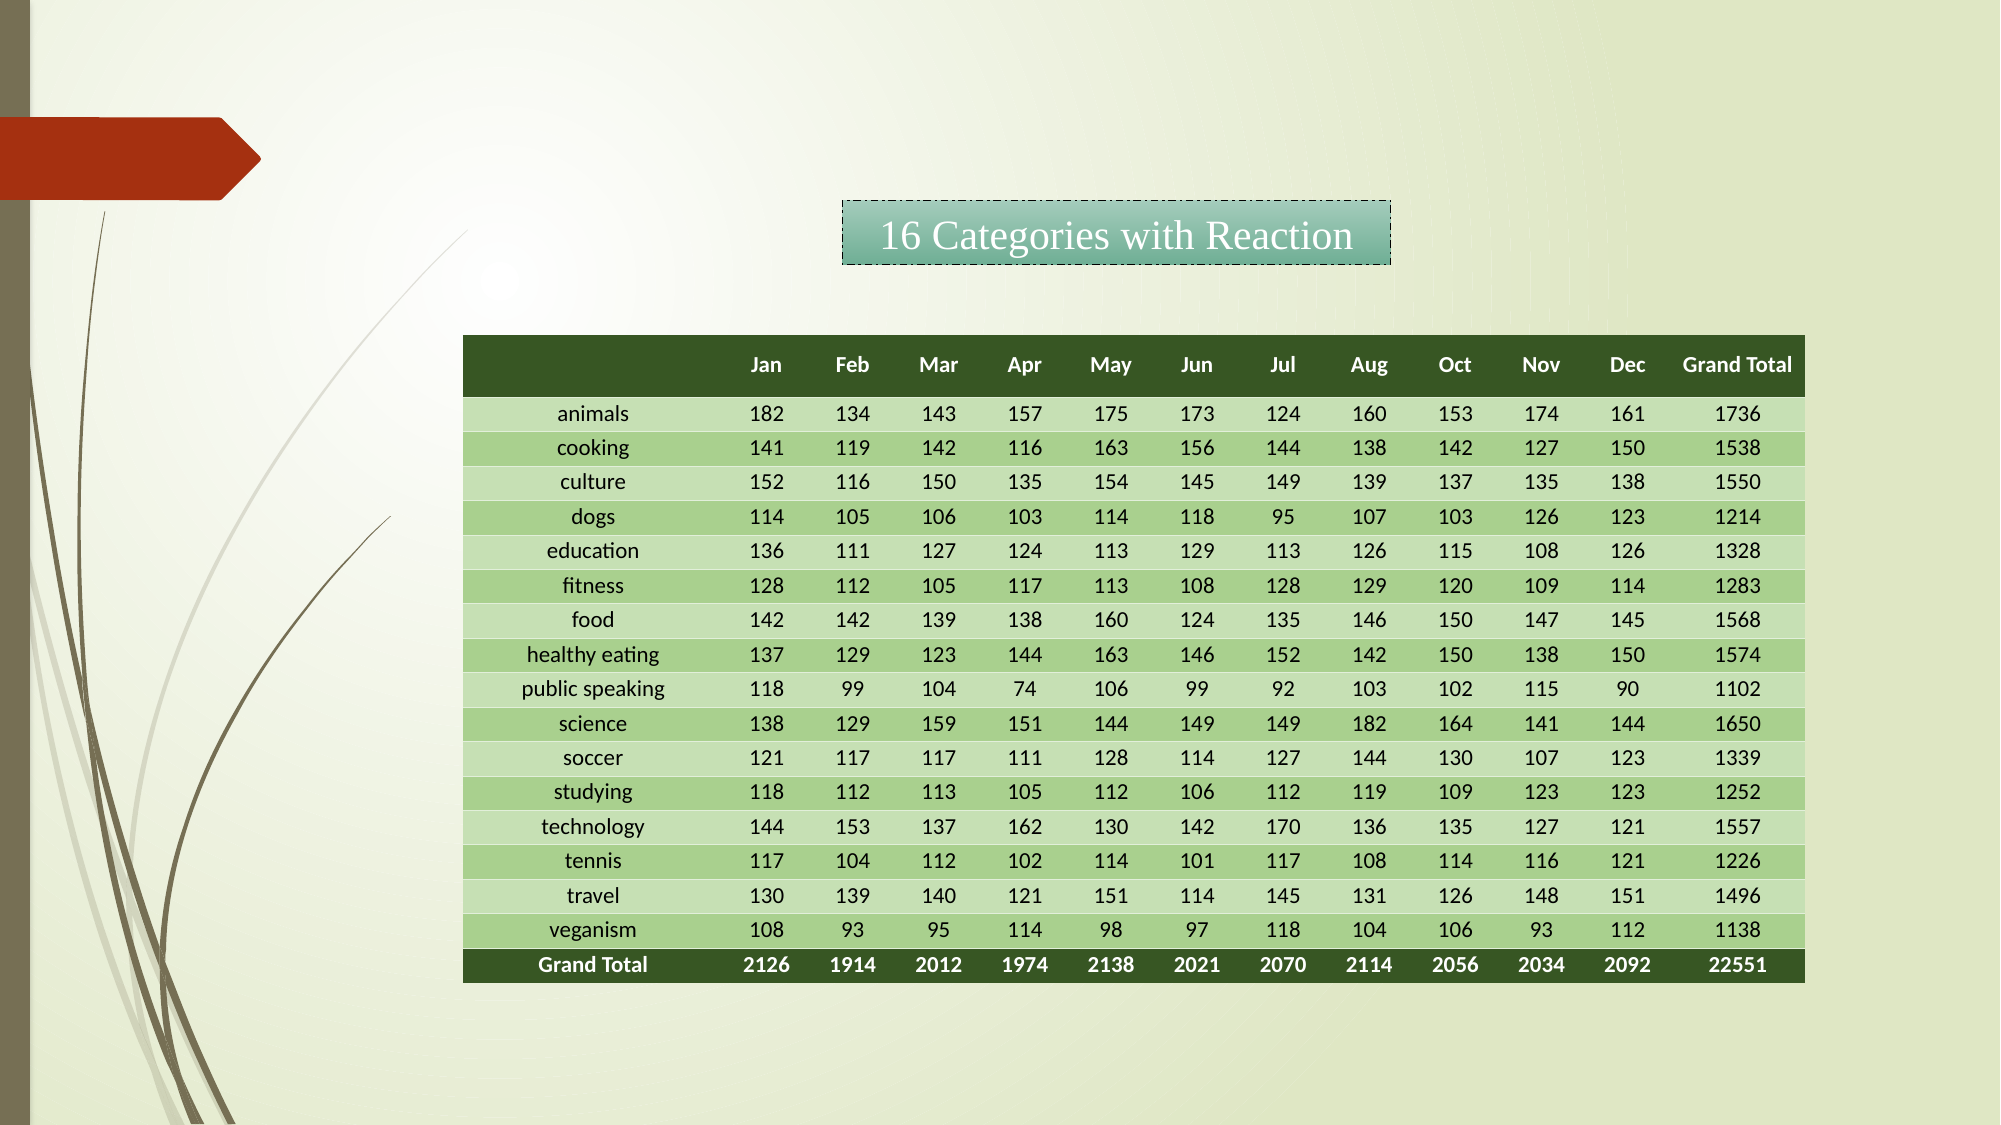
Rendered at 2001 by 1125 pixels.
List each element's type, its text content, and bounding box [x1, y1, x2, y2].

table_cell 112 [1240, 777, 1326, 810]
table_cell 140 [896, 880, 982, 913]
table_cell 146 [1326, 604, 1412, 638]
table_cell 112 [896, 845, 982, 879]
table_cell 120 [1412, 570, 1499, 603]
table_cell 113 [1068, 570, 1154, 603]
table_header Mar [896, 336, 982, 397]
table_cell 147 [1499, 604, 1585, 638]
table_cell 170 [1240, 811, 1326, 844]
table_cell 156 [1154, 432, 1240, 466]
table_cell 1496 [1671, 880, 1805, 913]
table_cell 126 [1499, 501, 1585, 535]
table_cell 113 [896, 777, 982, 810]
table_cell 113 [1068, 536, 1154, 569]
table_cell 150 [1412, 639, 1499, 672]
table_cell 106 [1412, 914, 1499, 948]
table_cell 149 [1240, 708, 1326, 741]
table_cell 152 [724, 467, 810, 500]
table_cell 118 [724, 777, 810, 810]
table_cell science [463, 708, 724, 741]
table_cell 117 [1240, 845, 1326, 879]
table_cell 106 [1154, 777, 1240, 810]
table_cell 142 [896, 432, 982, 466]
table_cell 121 [724, 742, 810, 776]
table_cell 151 [982, 708, 1068, 741]
table_cell 93 [810, 914, 896, 948]
table_cell 95 [1240, 501, 1326, 535]
table_cell 137 [724, 639, 810, 672]
table_cell 159 [896, 708, 982, 741]
table_cell 163 [1068, 432, 1154, 466]
table_cell 130 [724, 880, 810, 913]
table_cell 2092 [1585, 949, 1671, 983]
table_cell 142 [1154, 811, 1240, 844]
table_cell 146 [1154, 639, 1240, 672]
table_cell 144 [1068, 708, 1154, 741]
table_cell 115 [1412, 536, 1499, 569]
table_cell 175 [1068, 398, 1154, 431]
table_cell 1214 [1671, 501, 1805, 535]
table_cell 160 [1326, 398, 1412, 431]
table_cell 112 [1585, 914, 1671, 948]
table_cell 107 [1326, 501, 1412, 535]
table_cell 129 [1154, 536, 1240, 569]
table_cell 164 [1412, 708, 1499, 741]
table_cell 115 [1499, 673, 1585, 707]
table_cell 108 [724, 914, 810, 948]
table_cell 135 [982, 467, 1068, 500]
table_cell 106 [896, 501, 982, 535]
table_cell 103 [1412, 501, 1499, 535]
table_cell 1550 [1671, 467, 1805, 500]
table_cell 117 [896, 742, 982, 776]
table_header Grand Total [1671, 336, 1805, 397]
table_cell 105 [896, 570, 982, 603]
table_cell 114 [982, 914, 1068, 948]
table_header [463, 336, 724, 397]
table_cell 127 [1240, 742, 1326, 776]
table_cell 2056 [1412, 949, 1499, 983]
table_cell 149 [1240, 467, 1326, 500]
table_cell 1339 [1671, 742, 1805, 776]
table_cell 123 [1585, 777, 1671, 810]
table_cell 163 [1068, 639, 1154, 672]
table_cell 137 [896, 811, 982, 844]
table_cell 99 [1154, 673, 1240, 707]
table_cell 2034 [1499, 949, 1585, 983]
table_cell 1974 [982, 949, 1068, 983]
table_cell 1102 [1671, 673, 1805, 707]
table_cell 141 [724, 432, 810, 466]
table_cell 1226 [1671, 845, 1805, 879]
table_cell 1557 [1671, 811, 1805, 844]
table_cell 151 [1585, 880, 1671, 913]
table_cell 1568 [1671, 604, 1805, 638]
table_cell 141 [1499, 708, 1585, 741]
table_header Dec [1585, 336, 1671, 397]
table_cell 126 [1585, 536, 1671, 569]
table_cell 144 [1326, 742, 1412, 776]
table_cell 117 [982, 570, 1068, 603]
table_cell 1138 [1671, 914, 1805, 948]
table_cell 118 [724, 673, 810, 707]
table_cell 150 [1585, 432, 1671, 466]
table_cell 74 [982, 673, 1068, 707]
table_cell travel [463, 880, 724, 913]
table_cell 104 [810, 845, 896, 879]
table_cell 135 [1499, 467, 1585, 500]
table_cell 127 [1499, 811, 1585, 844]
table_cell 145 [1240, 880, 1326, 913]
table_cell 118 [1154, 501, 1240, 535]
table_cell 138 [1326, 432, 1412, 466]
table_cell 151 [1068, 880, 1154, 913]
table_cell 121 [1585, 845, 1671, 879]
table_cell 138 [1585, 467, 1671, 500]
text_box 16 Categories with Reaction [842, 200, 1391, 265]
table_cell 102 [982, 845, 1068, 879]
table_cell 160 [1068, 604, 1154, 638]
table_cell 118 [1240, 914, 1326, 948]
table_cell 126 [1326, 536, 1412, 569]
table_cell 136 [724, 536, 810, 569]
table_header Jan [724, 336, 810, 397]
table_cell 2114 [1326, 949, 1412, 983]
table_cell 101 [1154, 845, 1240, 879]
table_cell Grand Total [463, 949, 724, 983]
table_cell 93 [1499, 914, 1585, 948]
table_cell 145 [1585, 604, 1671, 638]
table_cell 108 [1154, 570, 1240, 603]
table_cell 90 [1585, 673, 1671, 707]
table_cell 114 [1585, 570, 1671, 603]
table_header Jun [1154, 336, 1240, 397]
table_header Apr [982, 336, 1068, 397]
table_cell 1574 [1671, 639, 1805, 672]
table_cell 112 [1068, 777, 1154, 810]
table_cell cooking [463, 432, 724, 466]
table_cell 97 [1154, 914, 1240, 948]
table_cell studying [463, 777, 724, 810]
table_cell 113 [1240, 536, 1326, 569]
table_header Feb [810, 336, 896, 397]
table_cell 2021 [1154, 949, 1240, 983]
table_cell 157 [982, 398, 1068, 431]
table_cell 131 [1326, 880, 1412, 913]
table_cell 1283 [1671, 570, 1805, 603]
table_cell 145 [1154, 467, 1240, 500]
table_cell 128 [1240, 570, 1326, 603]
table_cell 2070 [1240, 949, 1326, 983]
table_cell 103 [1326, 673, 1412, 707]
table_cell 22551 [1671, 949, 1805, 983]
table_cell 2126 [724, 949, 810, 983]
table_cell 136 [1326, 811, 1412, 844]
table_cell 124 [982, 536, 1068, 569]
table_cell fitness [463, 570, 724, 603]
table_cell 103 [982, 501, 1068, 535]
table_cell 126 [1412, 880, 1499, 913]
table_cell 114 [724, 501, 810, 535]
table_cell 143 [896, 398, 982, 431]
table_cell 102 [1412, 673, 1499, 707]
table_cell 139 [1326, 467, 1412, 500]
table_header May [1068, 336, 1154, 397]
table_cell 135 [1412, 811, 1499, 844]
table_header Nov [1499, 336, 1585, 397]
table_cell 114 [1154, 880, 1240, 913]
table_cell tennis [463, 845, 724, 879]
table_cell 162 [982, 811, 1068, 844]
table_cell 106 [1068, 673, 1154, 707]
table_cell 95 [896, 914, 982, 948]
table_cell 1650 [1671, 708, 1805, 741]
table_cell 129 [810, 708, 896, 741]
table_cell education [463, 536, 724, 569]
table_cell 182 [724, 398, 810, 431]
table_cell 121 [1585, 811, 1671, 844]
table_cell 150 [1585, 639, 1671, 672]
table_cell 142 [1412, 432, 1499, 466]
table_cell 121 [982, 880, 1068, 913]
table_cell 116 [810, 467, 896, 500]
table_cell soccer [463, 742, 724, 776]
table_cell food [463, 604, 724, 638]
table_cell culture [463, 467, 724, 500]
table_cell 138 [724, 708, 810, 741]
table_cell 128 [1068, 742, 1154, 776]
table_cell 149 [1154, 708, 1240, 741]
table_cell 1736 [1671, 398, 1805, 431]
table_cell 142 [1326, 639, 1412, 672]
table_cell 124 [1240, 398, 1326, 431]
table_cell 117 [810, 742, 896, 776]
table_header Jul [1240, 336, 1326, 397]
table_cell 135 [1240, 604, 1326, 638]
table_cell 130 [1068, 811, 1154, 844]
table_cell 114 [1068, 501, 1154, 535]
table_cell 99 [810, 673, 896, 707]
table_cell 153 [810, 811, 896, 844]
table_cell 116 [982, 432, 1068, 466]
table_cell animals [463, 398, 724, 431]
table_cell 123 [896, 639, 982, 672]
table_cell 134 [810, 398, 896, 431]
table_cell 144 [1585, 708, 1671, 741]
table_cell 154 [1068, 467, 1154, 500]
table_cell 144 [982, 639, 1068, 672]
table_cell 112 [810, 777, 896, 810]
table_cell 107 [1499, 742, 1585, 776]
table_cell dogs [463, 501, 724, 535]
table_cell healthy eating [463, 639, 724, 672]
table_cell 105 [810, 501, 896, 535]
table_cell 138 [982, 604, 1068, 638]
table_cell 153 [1412, 398, 1499, 431]
table_cell 150 [896, 467, 982, 500]
table_cell 114 [1068, 845, 1154, 879]
table_cell 2012 [896, 949, 982, 983]
table_cell 1252 [1671, 777, 1805, 810]
table_cell veganism [463, 914, 724, 948]
table_cell 92 [1240, 673, 1326, 707]
table_cell 137 [1412, 467, 1499, 500]
table_cell 111 [982, 742, 1068, 776]
table_cell 173 [1154, 398, 1240, 431]
table_cell 98 [1068, 914, 1154, 948]
table_cell 130 [1412, 742, 1499, 776]
table_cell public speaking [463, 673, 724, 707]
table_cell 123 [1499, 777, 1585, 810]
table_cell 142 [724, 604, 810, 638]
table_cell 123 [1585, 742, 1671, 776]
table_cell 119 [810, 432, 896, 466]
table_cell 117 [724, 845, 810, 879]
table_cell 127 [896, 536, 982, 569]
table_header Oct [1412, 336, 1499, 397]
table_cell 109 [1412, 777, 1499, 810]
table_cell 139 [896, 604, 982, 638]
table_cell 142 [810, 604, 896, 638]
table_cell 111 [810, 536, 896, 569]
table_cell 129 [810, 639, 896, 672]
table_cell 105 [982, 777, 1068, 810]
table_cell 129 [1326, 570, 1412, 603]
table_cell 174 [1499, 398, 1585, 431]
table_cell 1914 [810, 949, 896, 983]
table_cell 150 [1412, 604, 1499, 638]
table_cell 119 [1326, 777, 1412, 810]
table_cell 152 [1240, 639, 1326, 672]
table_cell 139 [810, 880, 896, 913]
table_cell 108 [1326, 845, 1412, 879]
table_cell 144 [724, 811, 810, 844]
table_cell 104 [1326, 914, 1412, 948]
table_cell 128 [724, 570, 810, 603]
table_cell technology [463, 811, 724, 844]
table_cell 182 [1326, 708, 1412, 741]
table_cell 1328 [1671, 536, 1805, 569]
table_cell 116 [1499, 845, 1585, 879]
table_header Aug [1326, 336, 1412, 397]
table_cell 1538 [1671, 432, 1805, 466]
table_cell 138 [1499, 639, 1585, 672]
table_cell 114 [1154, 742, 1240, 776]
table_cell 2138 [1068, 949, 1154, 983]
table_cell 161 [1585, 398, 1671, 431]
table_cell 109 [1499, 570, 1585, 603]
table_cell 114 [1412, 845, 1499, 879]
table_cell 144 [1240, 432, 1326, 466]
table_cell 127 [1499, 432, 1585, 466]
table_cell 104 [896, 673, 982, 707]
table_cell 124 [1154, 604, 1240, 638]
table_cell 108 [1499, 536, 1585, 569]
table_cell 148 [1499, 880, 1585, 913]
table_cell 123 [1585, 501, 1671, 535]
table_cell 112 [810, 570, 896, 603]
